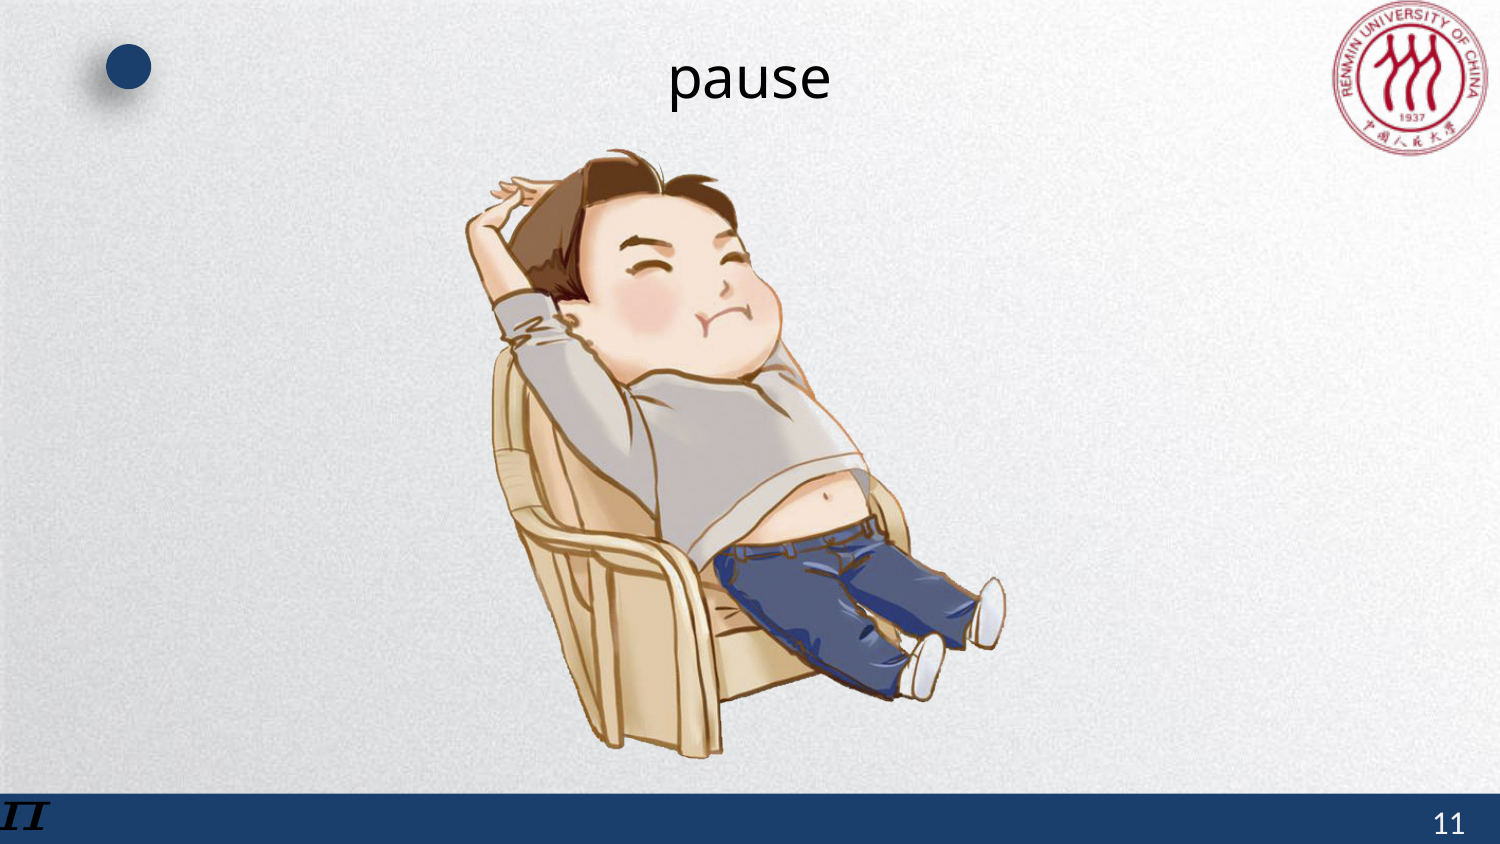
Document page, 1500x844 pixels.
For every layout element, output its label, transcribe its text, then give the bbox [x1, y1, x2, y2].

title pause [75, 33, 1425, 116]
picture [0, 0, 1500, 793]
